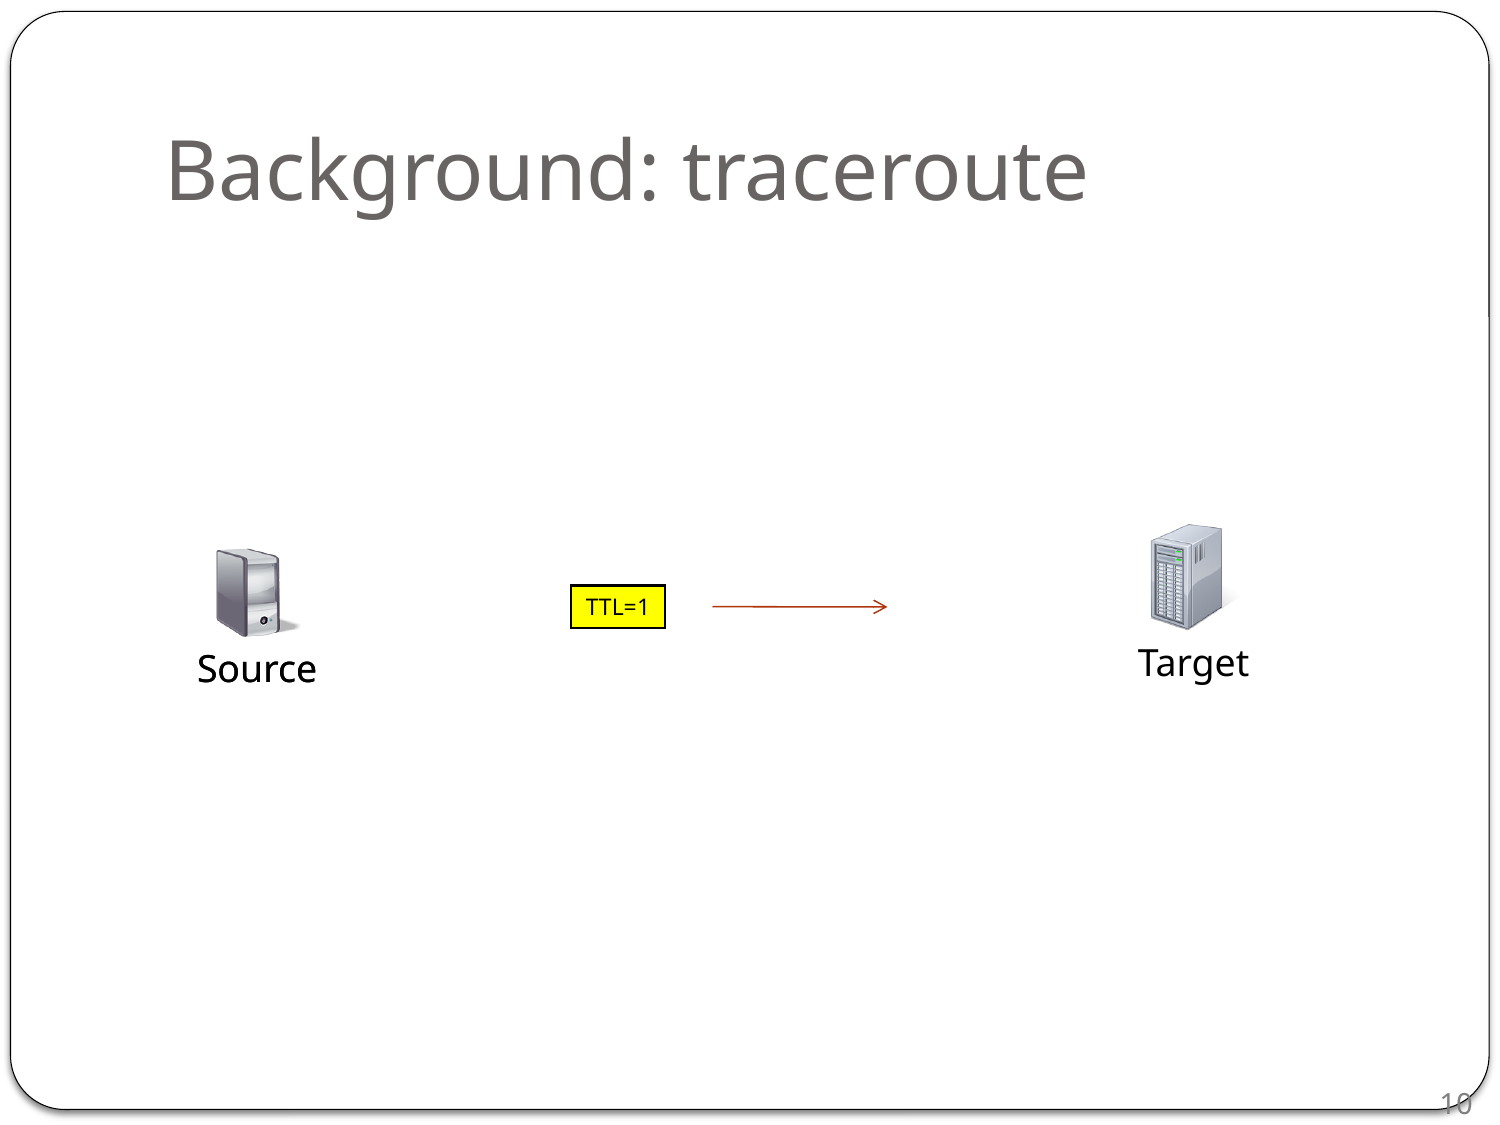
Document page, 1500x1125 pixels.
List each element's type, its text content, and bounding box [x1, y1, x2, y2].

title Background: traceroute [150, 45, 1425, 233]
text_box Target [1123, 631, 1265, 692]
picture [1137, 520, 1251, 634]
text_box Source [182, 637, 333, 698]
picture [199, 537, 312, 651]
text_box TTL=1 [571, 585, 665, 628]
